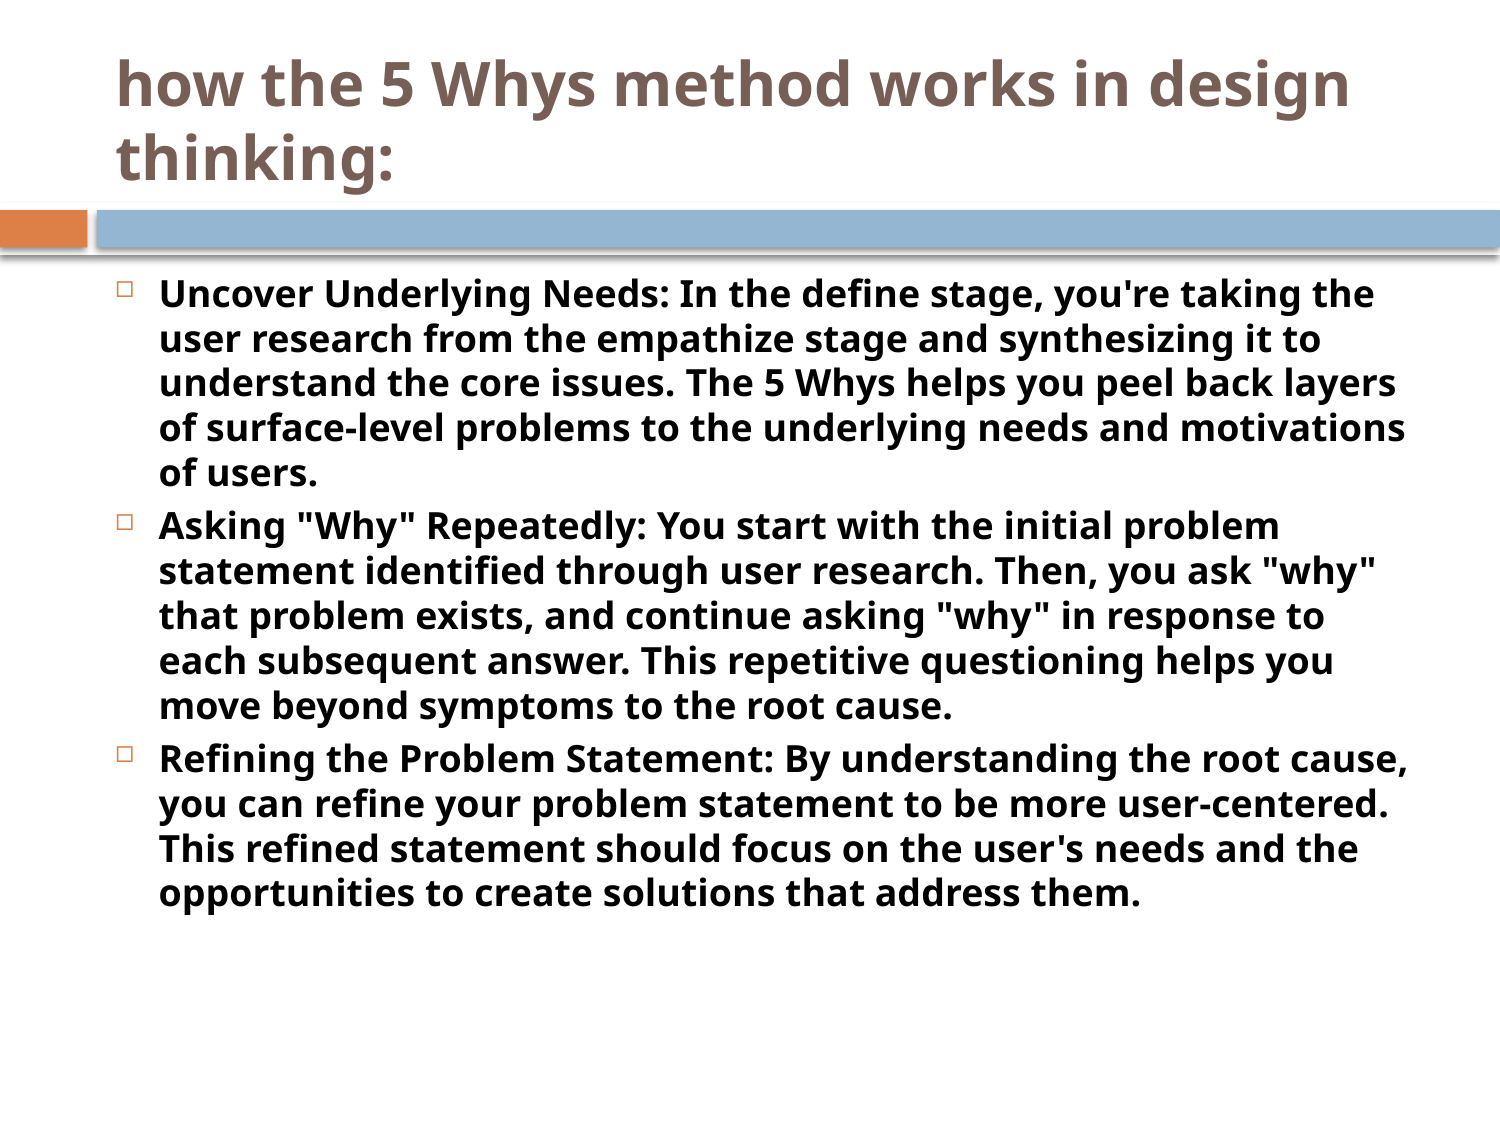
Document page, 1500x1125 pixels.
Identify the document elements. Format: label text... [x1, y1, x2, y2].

title how the 5 Whys method works in design thinking: [100, 37, 1438, 200]
list Uncover Underlying Needs: In the define stage, you're taking the user research from the empathize stage and synthesizing it to understand the core issues. The 5 Whys helps you peel back layers of surface-level problems to the underlying needs and motivations of users. Asking "Why" Repeatedly: You start with the initial problem statement identified through user research. Then, you ask "why" that problem exists, and continue asking "why" in response to each subsequent answer. This repetitive questioning helps you move beyond symptoms to the root cause. Refining the Problem Statement: By understanding the root cause, you can refine your problem statement to be more user-centered. This refined statement should focus on the user's needs and the opportunities to create solutions that address them. [100, 262, 1438, 1000]
